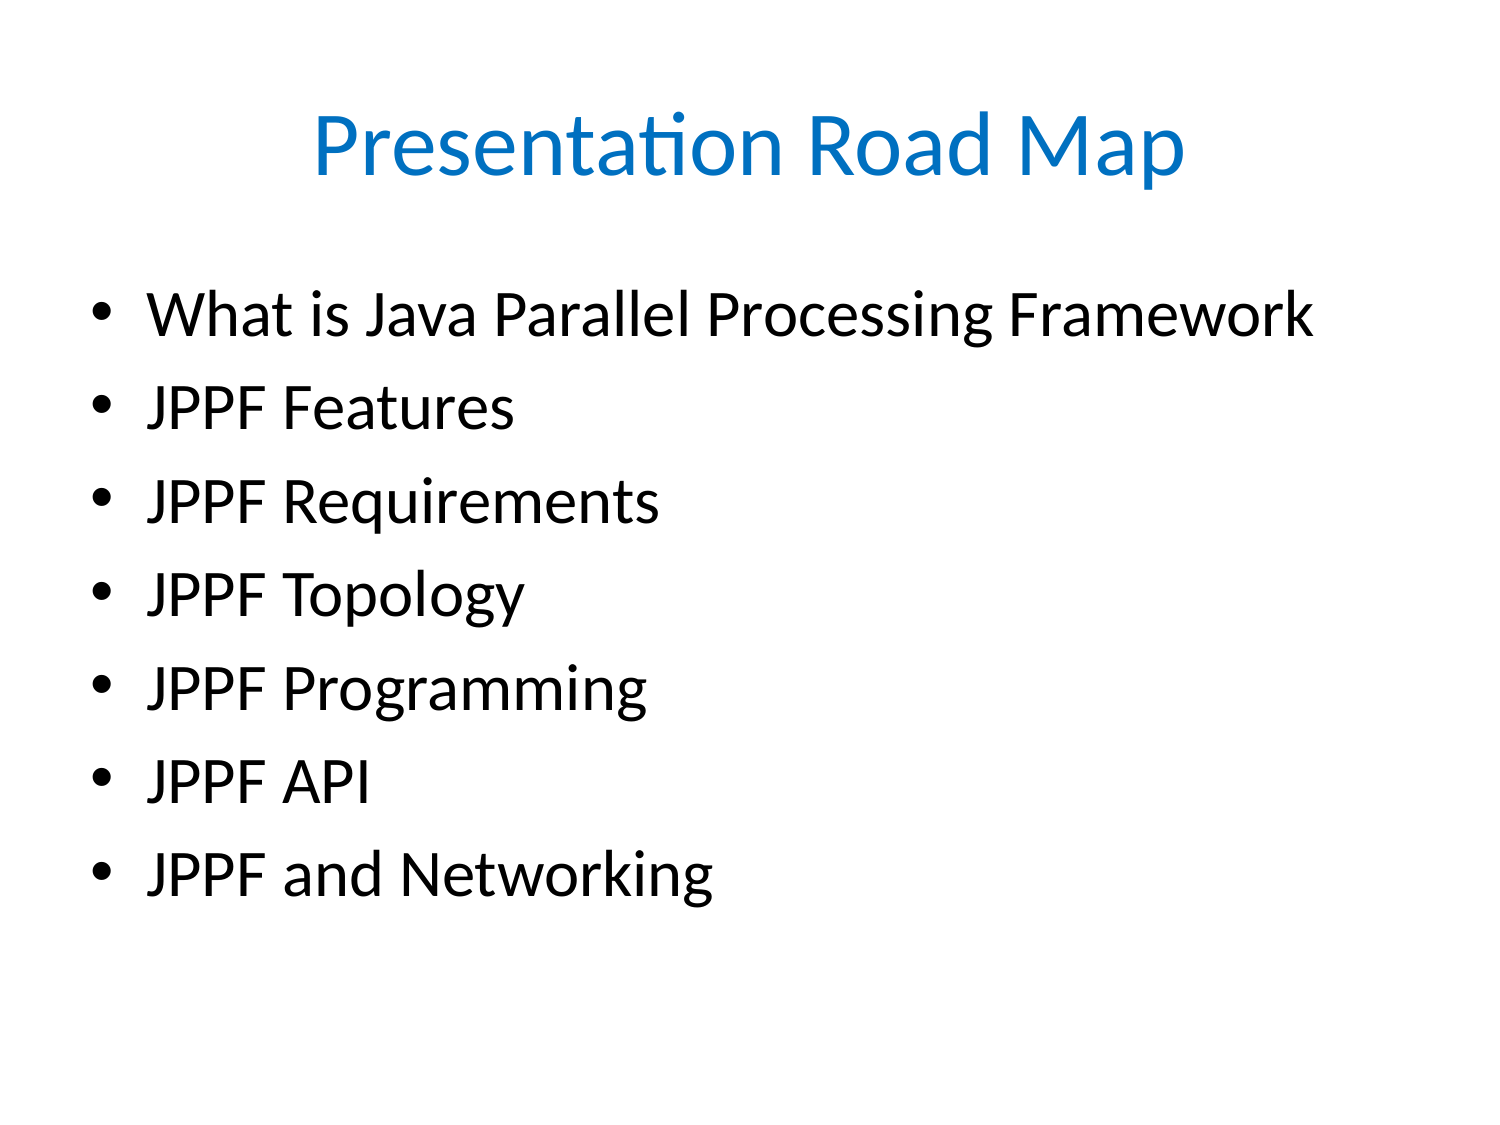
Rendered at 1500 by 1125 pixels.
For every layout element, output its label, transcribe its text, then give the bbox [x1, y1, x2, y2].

list What is Java Parallel Processing Framework JPPF Features JPPF Requirements JPPF Topology JPPF Programming JPPF API JPPF and Networking [75, 262, 1425, 1005]
title Presentation Road Map [75, 45, 1425, 233]
